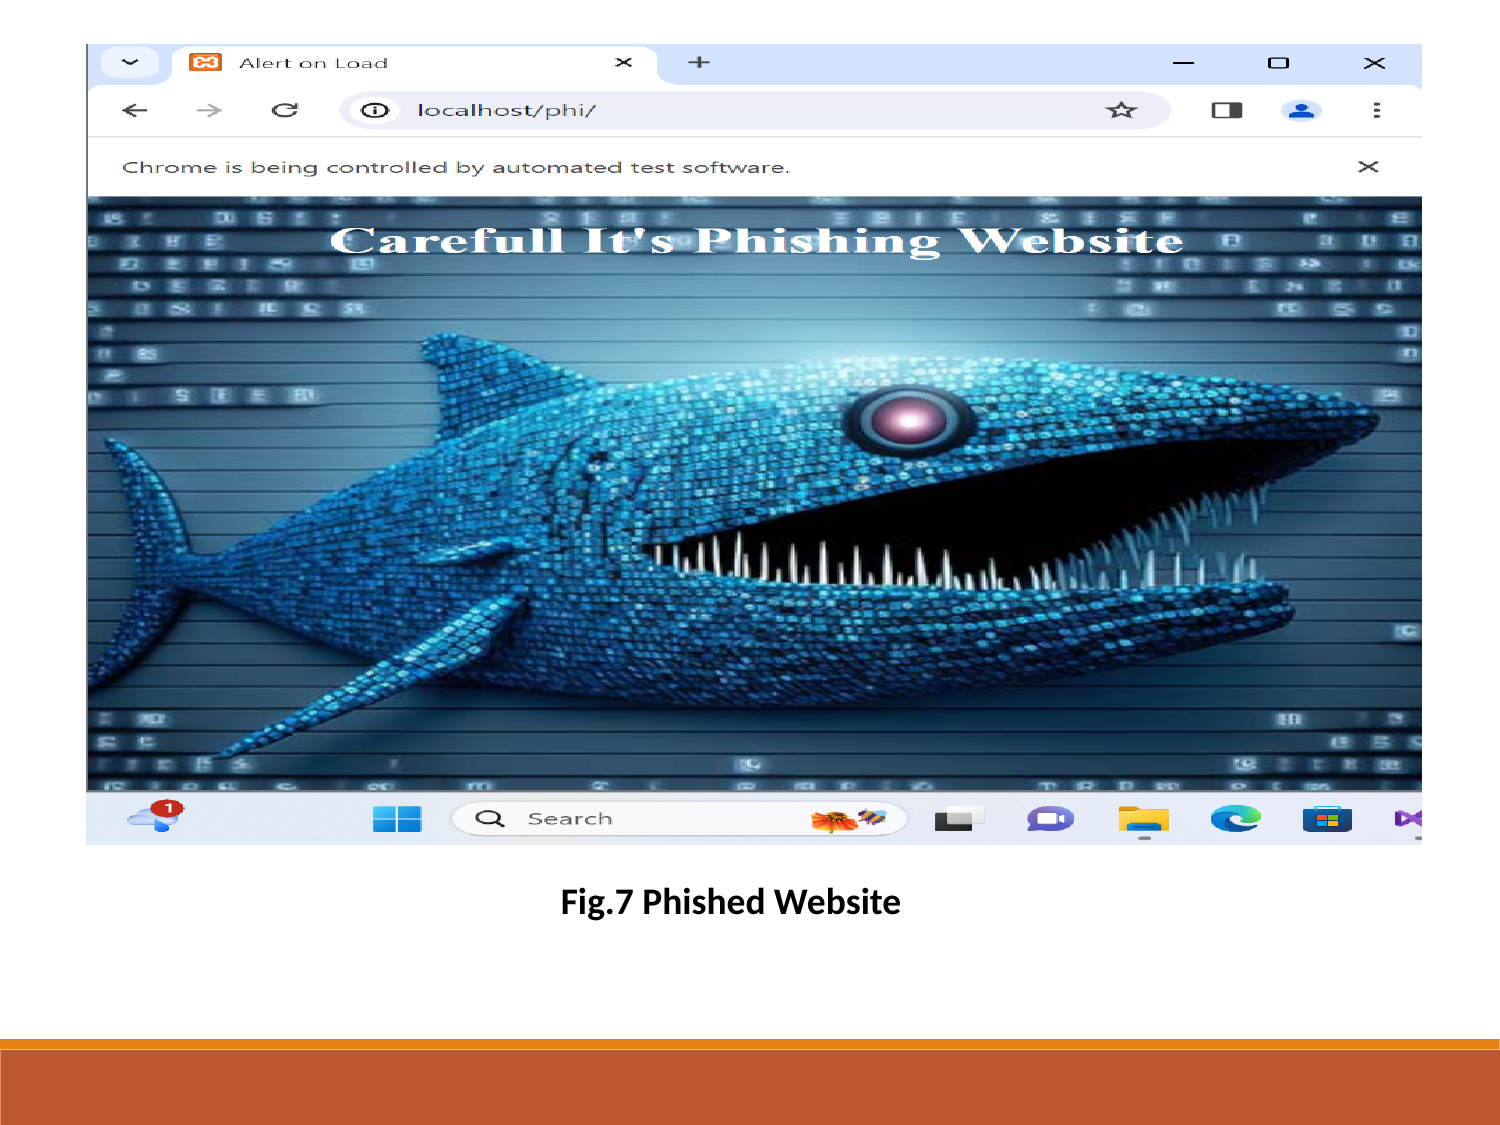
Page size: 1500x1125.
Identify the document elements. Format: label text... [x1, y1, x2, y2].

text_box Fig.7 Phished Website [356, 869, 1107, 930]
picture [85, 44, 1422, 845]
